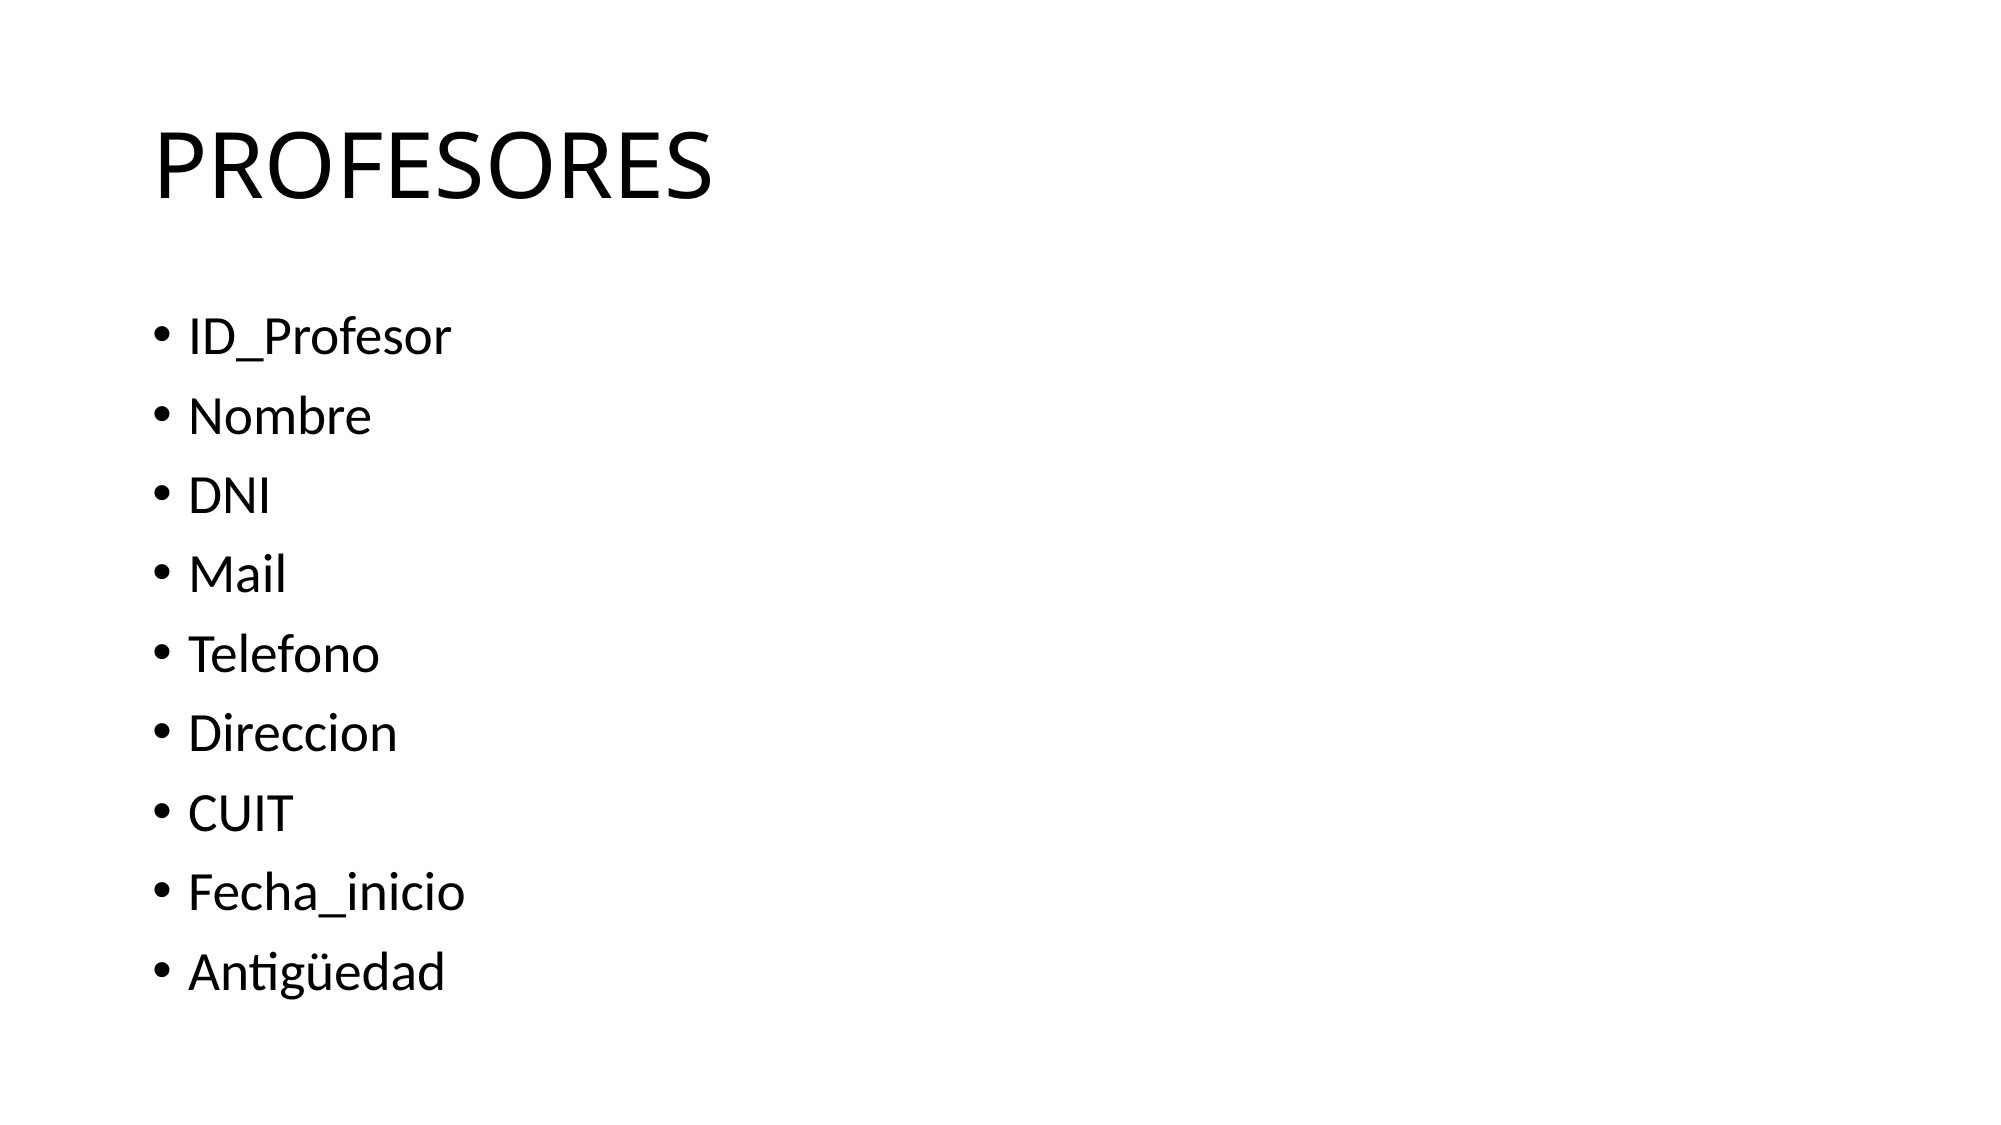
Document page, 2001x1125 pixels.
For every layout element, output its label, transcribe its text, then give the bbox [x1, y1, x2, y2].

list ID_Profesor Nombre DNI Mail Telefono Direccion CUIT Fecha_inicio Antigüedad [137, 299, 1863, 1014]
title PROFESORES [137, 59, 1863, 278]
